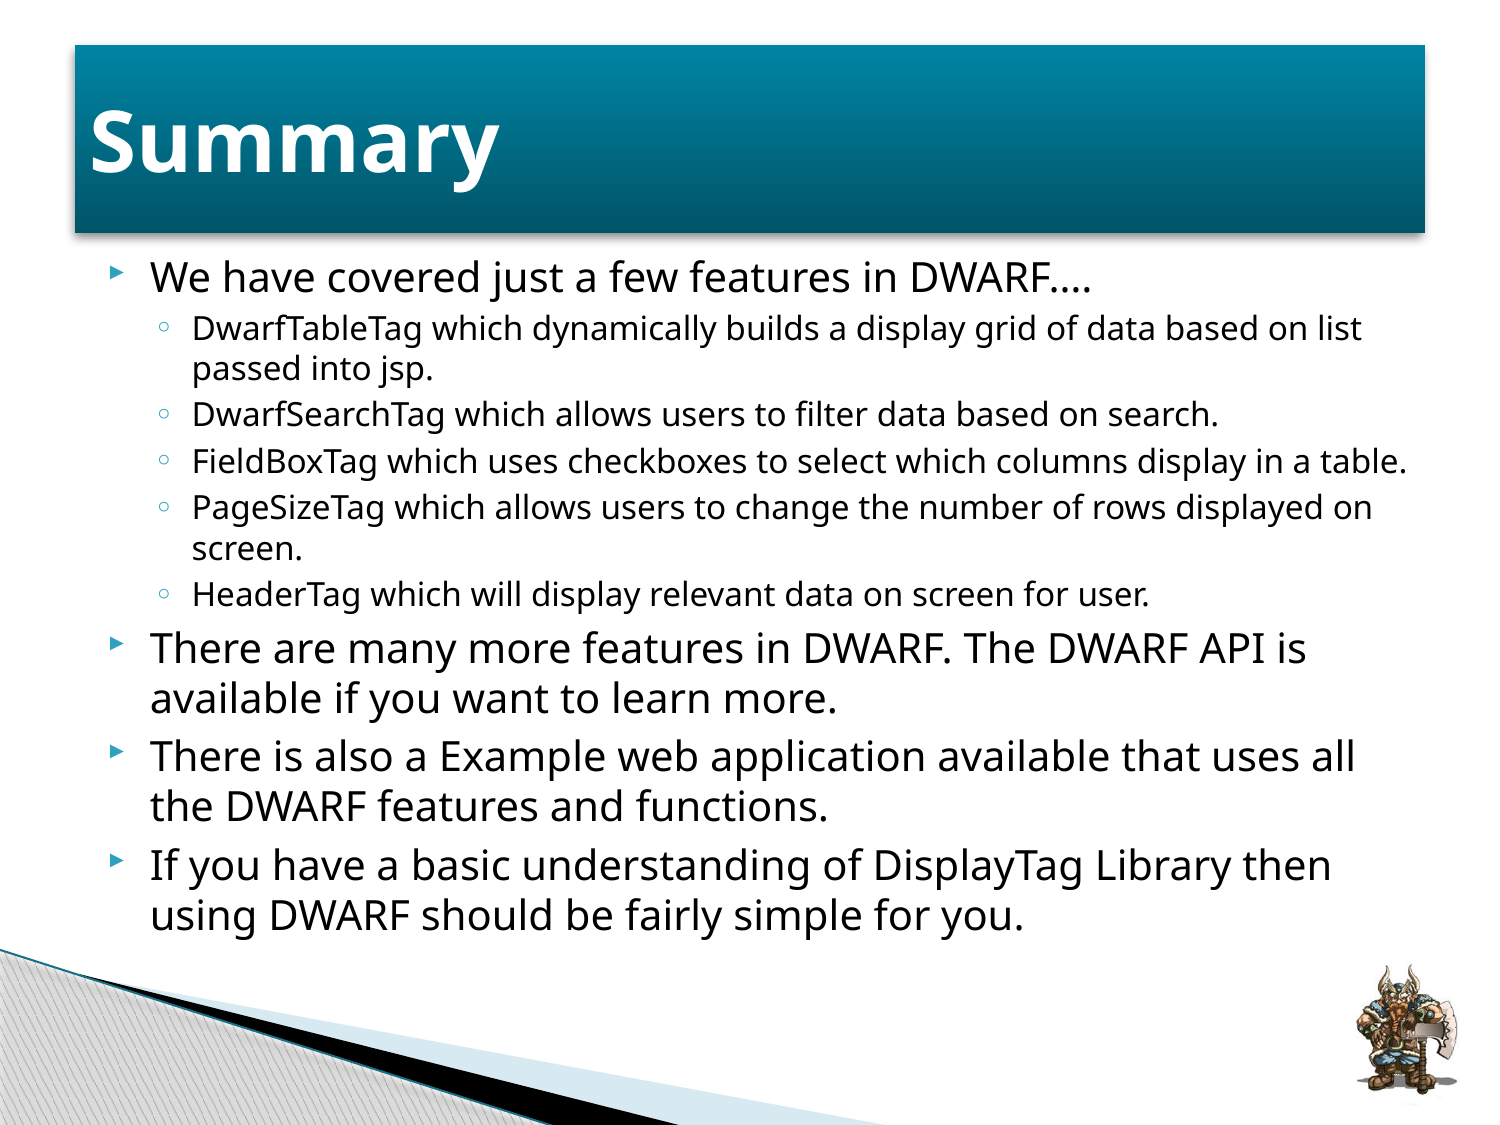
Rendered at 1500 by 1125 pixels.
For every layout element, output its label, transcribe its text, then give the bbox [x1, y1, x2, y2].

list We have covered just a few features in DWARF…. DwarfTableTag which dynamically builds a display grid of data based on list passed into jsp. DwarfSearchTag which allows users to filter data based on search. FieldBoxTag which uses checkboxes to select which columns display in a table. PageSizeTag which allows users to change the number of rows displayed on screen. HeaderTag which will display relevant data on screen for user. There are many more features in DWARF. The DWARF API is available if you want to learn more. There is also a Example web application available that uses all the DWARF features and functions. If you have a basic understanding of DisplayTag Library then using DWARF should be fairly simple for you. [75, 244, 1425, 986]
title Summary [75, 45, 1425, 233]
picture [1337, 958, 1476, 1109]
